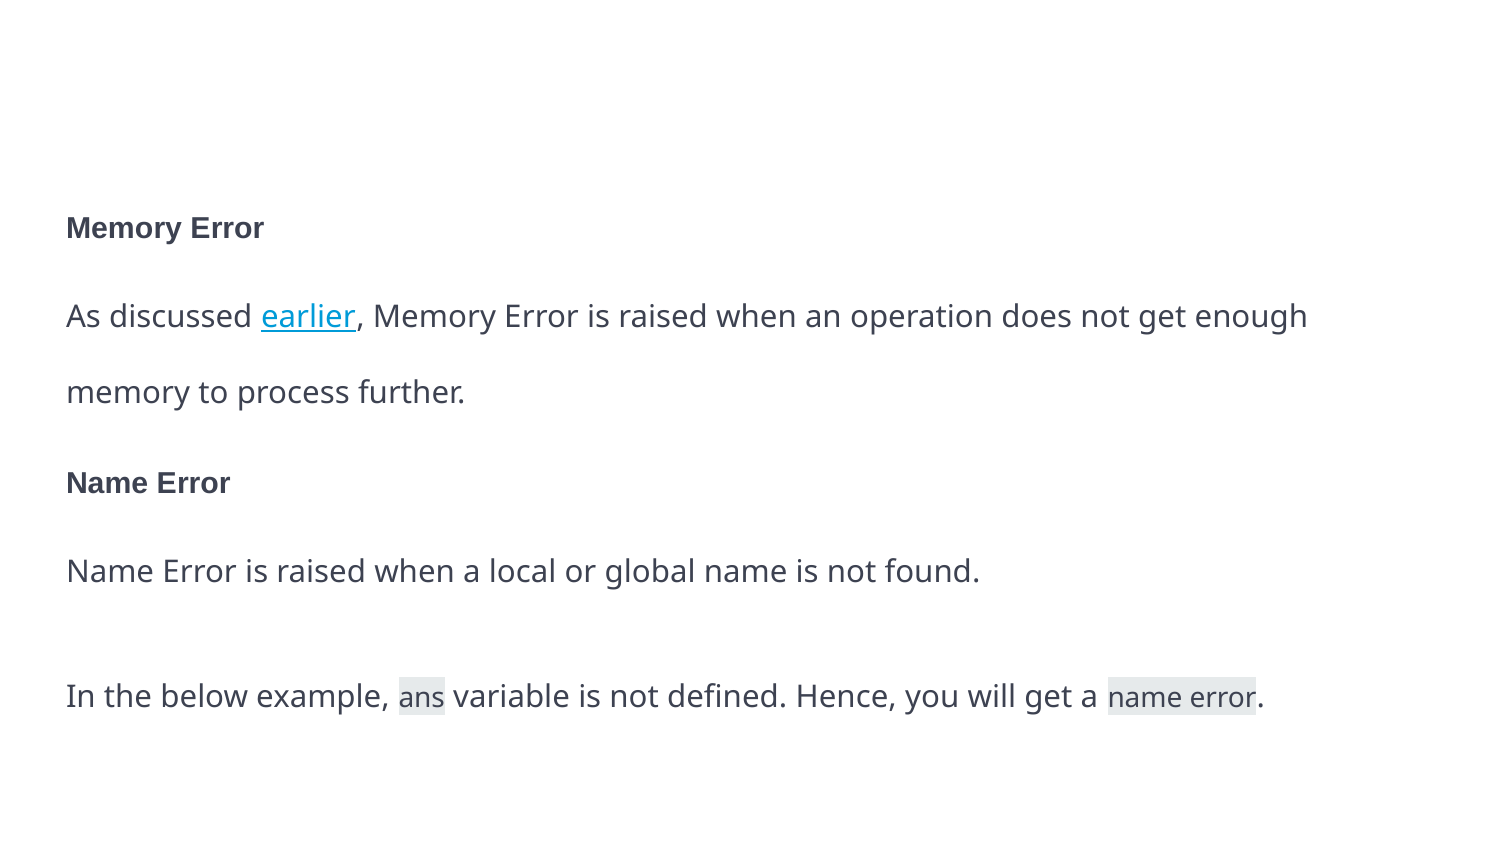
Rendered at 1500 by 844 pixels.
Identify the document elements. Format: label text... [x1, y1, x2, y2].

list Memory Error As discussed earlier, Memory Error is raised when an operation does not get enough memory to process further. Name Error Name Error is raised when a local or global name is not found. In the below example, ans variable is not defined. Hence, you will get a name error. [51, 189, 1449, 750]
